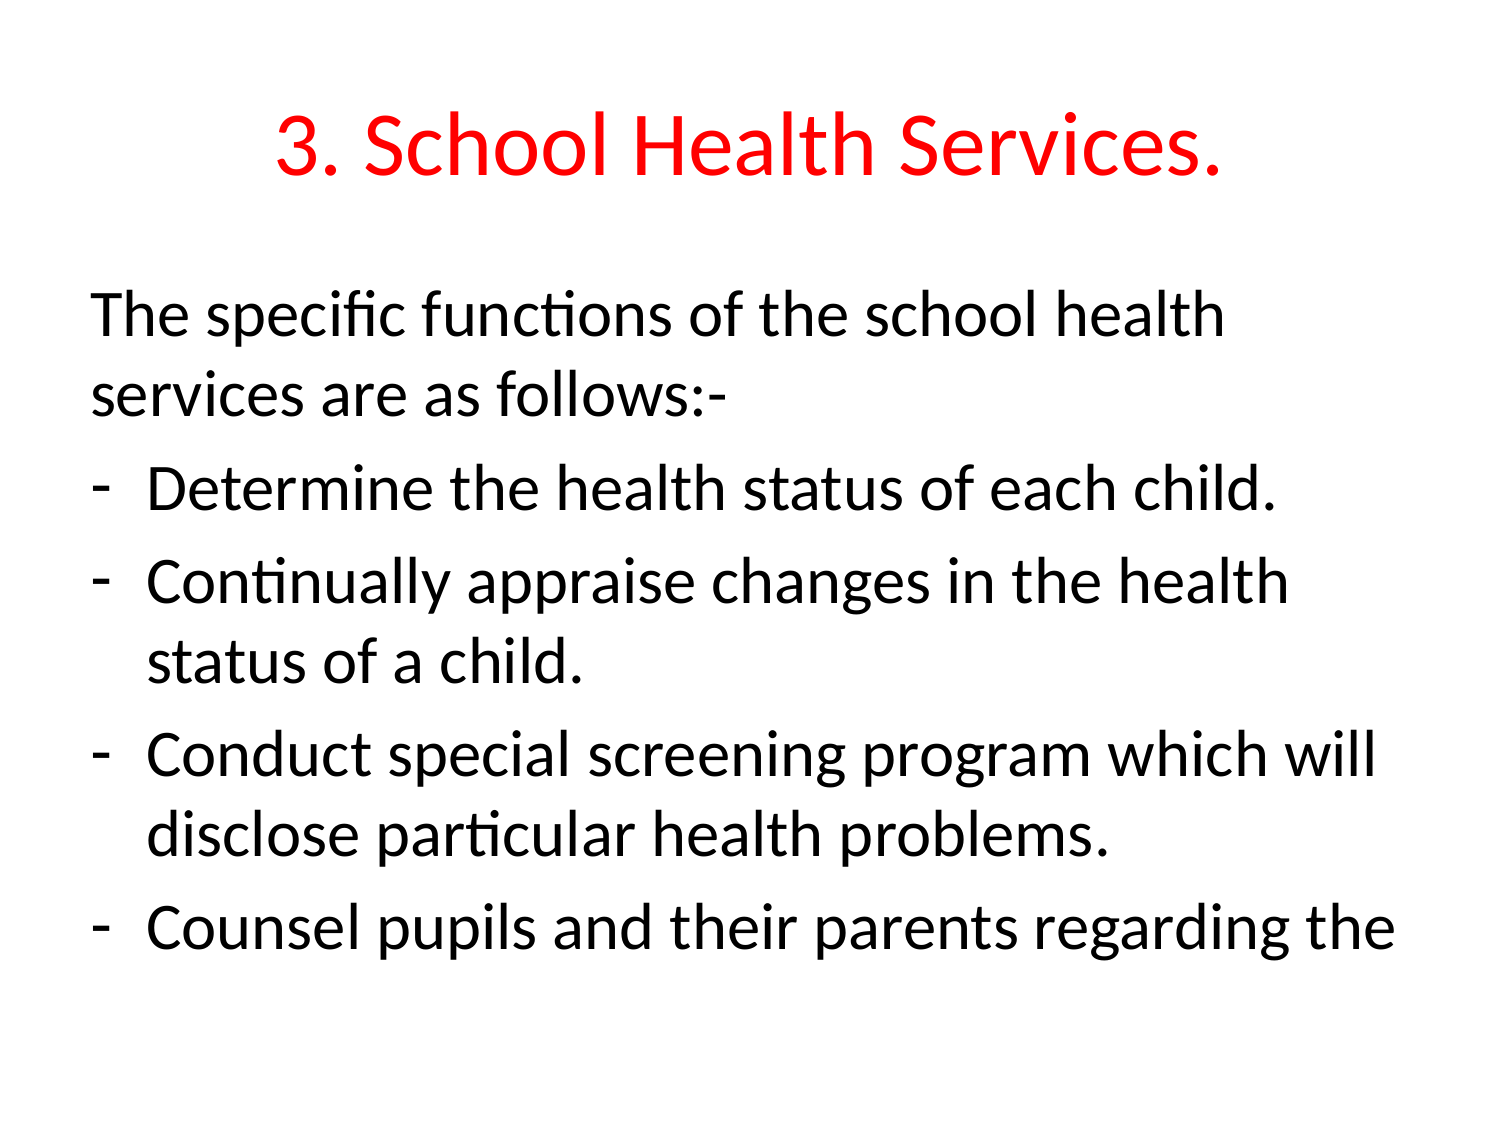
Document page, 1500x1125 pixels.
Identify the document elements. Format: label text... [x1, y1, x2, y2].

list The specific functions of the school health services are as follows:- Determine the health status of each child. Continually appraise changes in the health status of a child. Conduct special screening program which will disclose particular health problems. Counsel pupils and their parents regarding the [75, 262, 1425, 1005]
title 3. School Health Services. [75, 45, 1425, 233]
